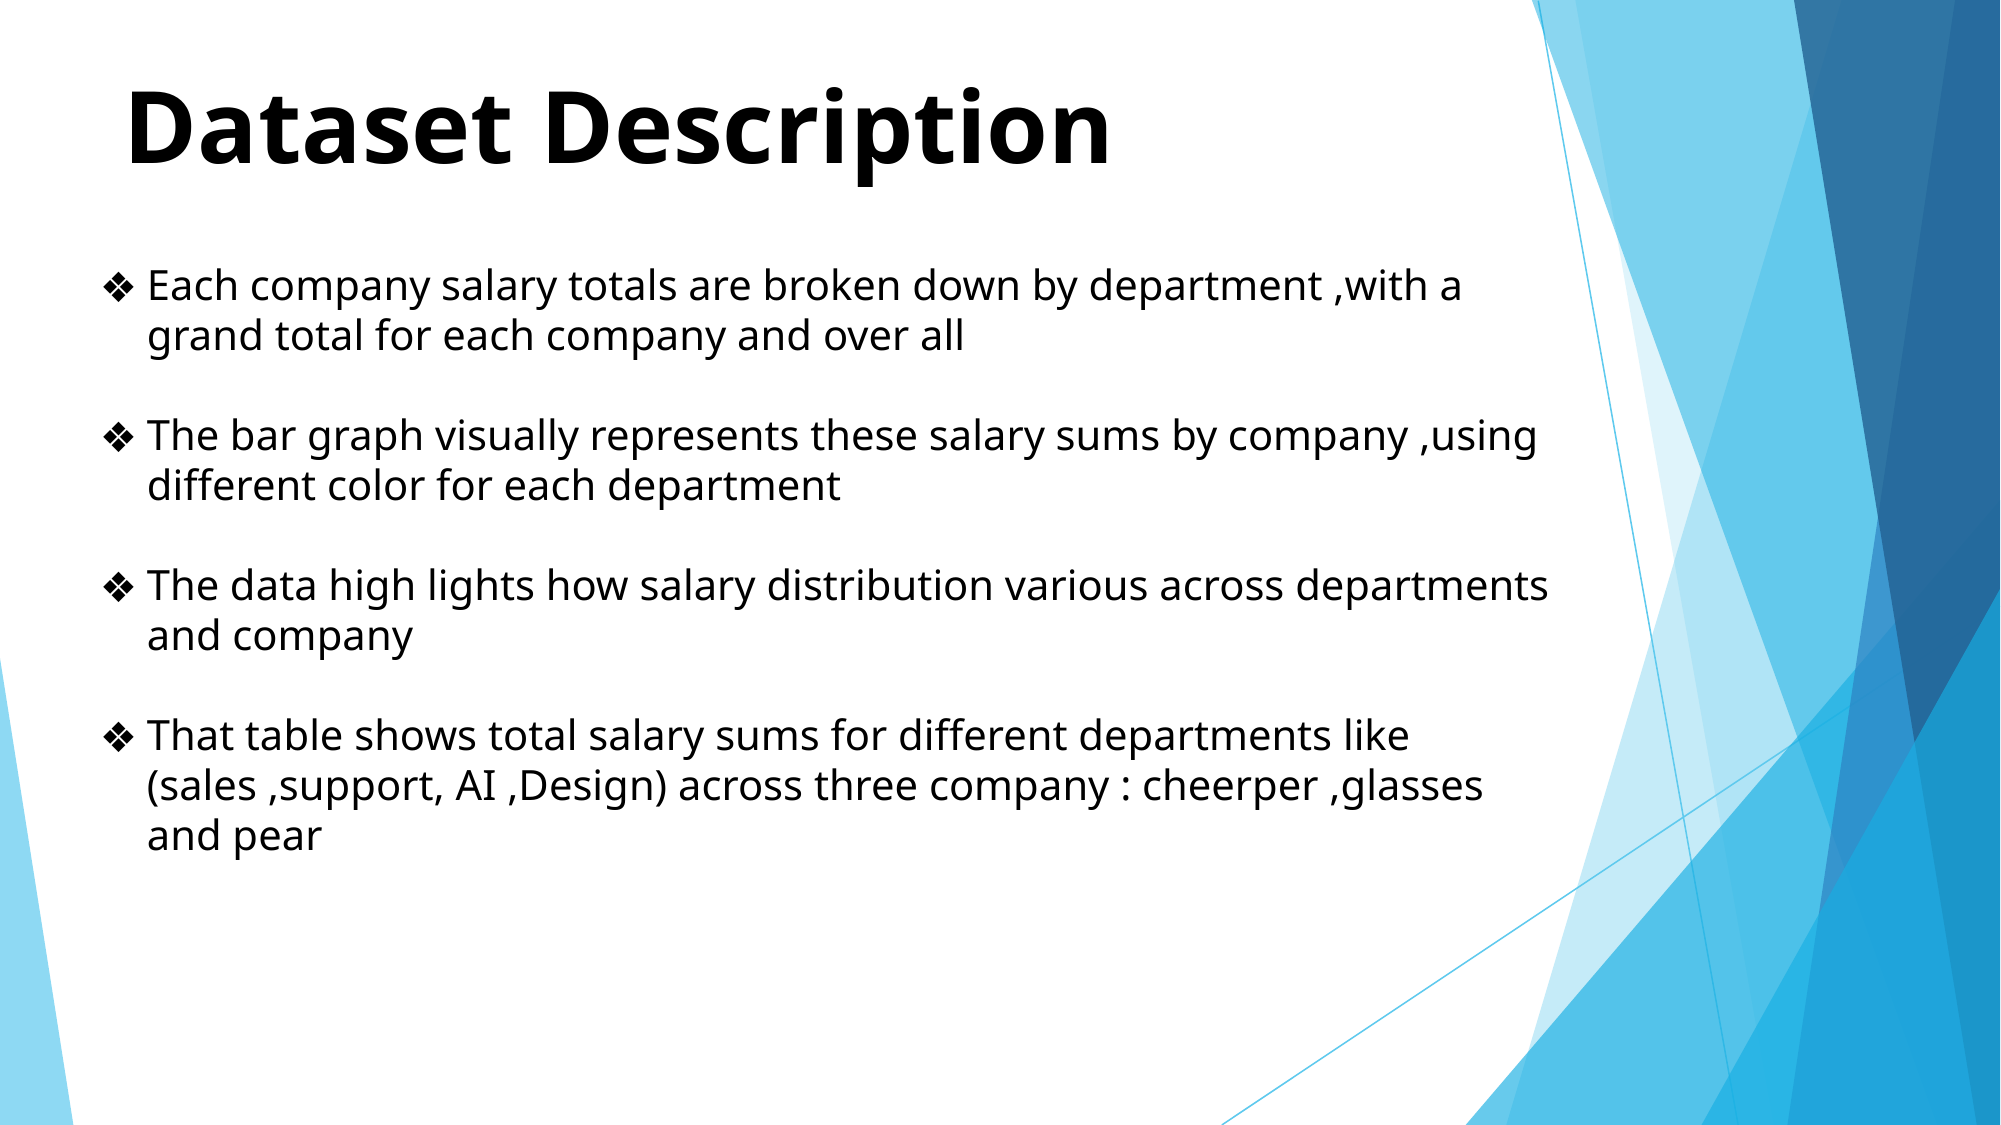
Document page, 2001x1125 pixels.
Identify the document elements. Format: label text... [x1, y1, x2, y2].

list Each company salary totals are broken down by department ,with a grand total for each company and over all The bar graph visually represents these salary sums by company ,using different color for each department The data high lights how salary distribution various across departments and company That table shows total salary sums for different departments like (sales ,support, AI ,Design) across three company : cheerper ,glasses and pear [99, 258, 1550, 897]
title Dataset Description [123, 63, 1877, 252]
